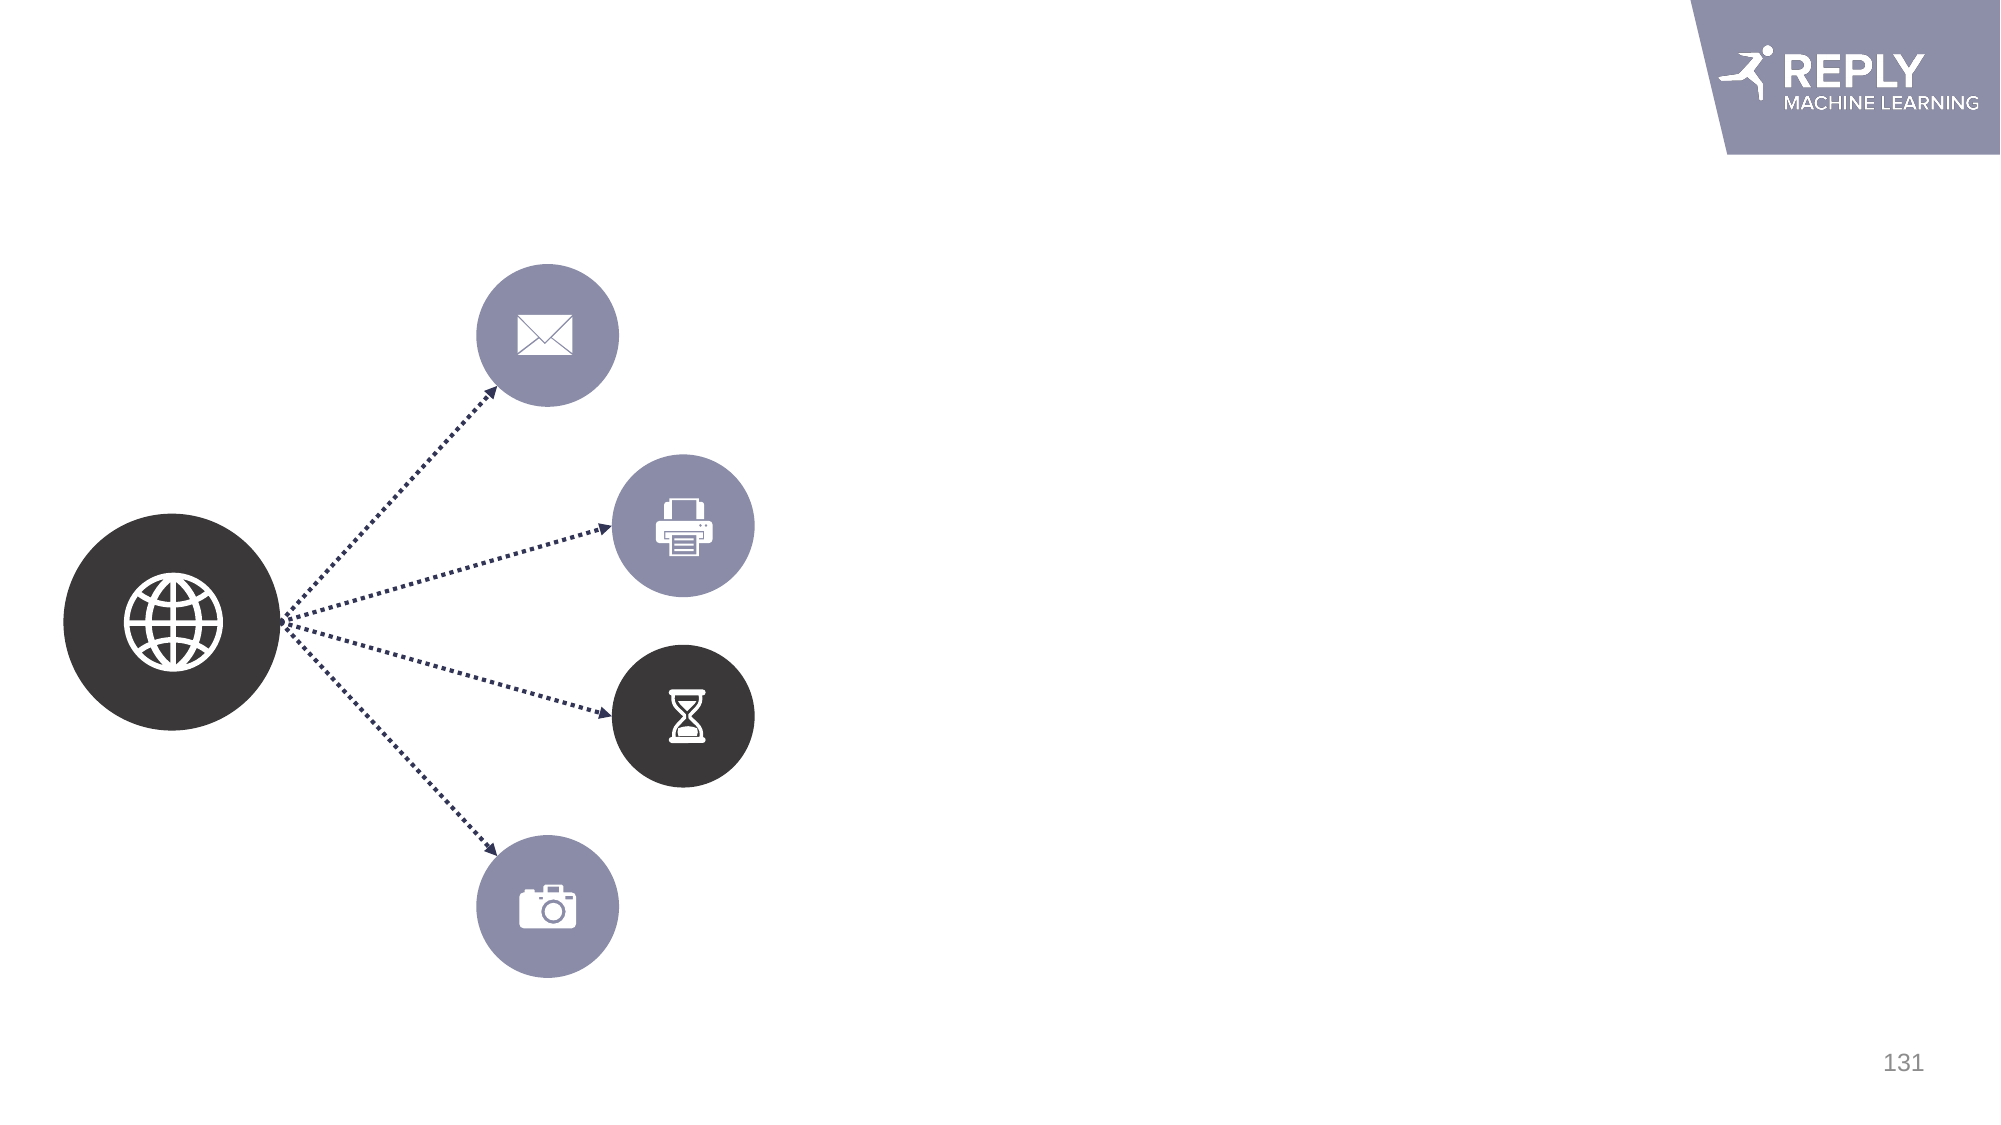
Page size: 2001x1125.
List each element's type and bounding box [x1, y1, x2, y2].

text_box [63, 264, 755, 978]
slide_number [1490, 1042, 1940, 1080]
